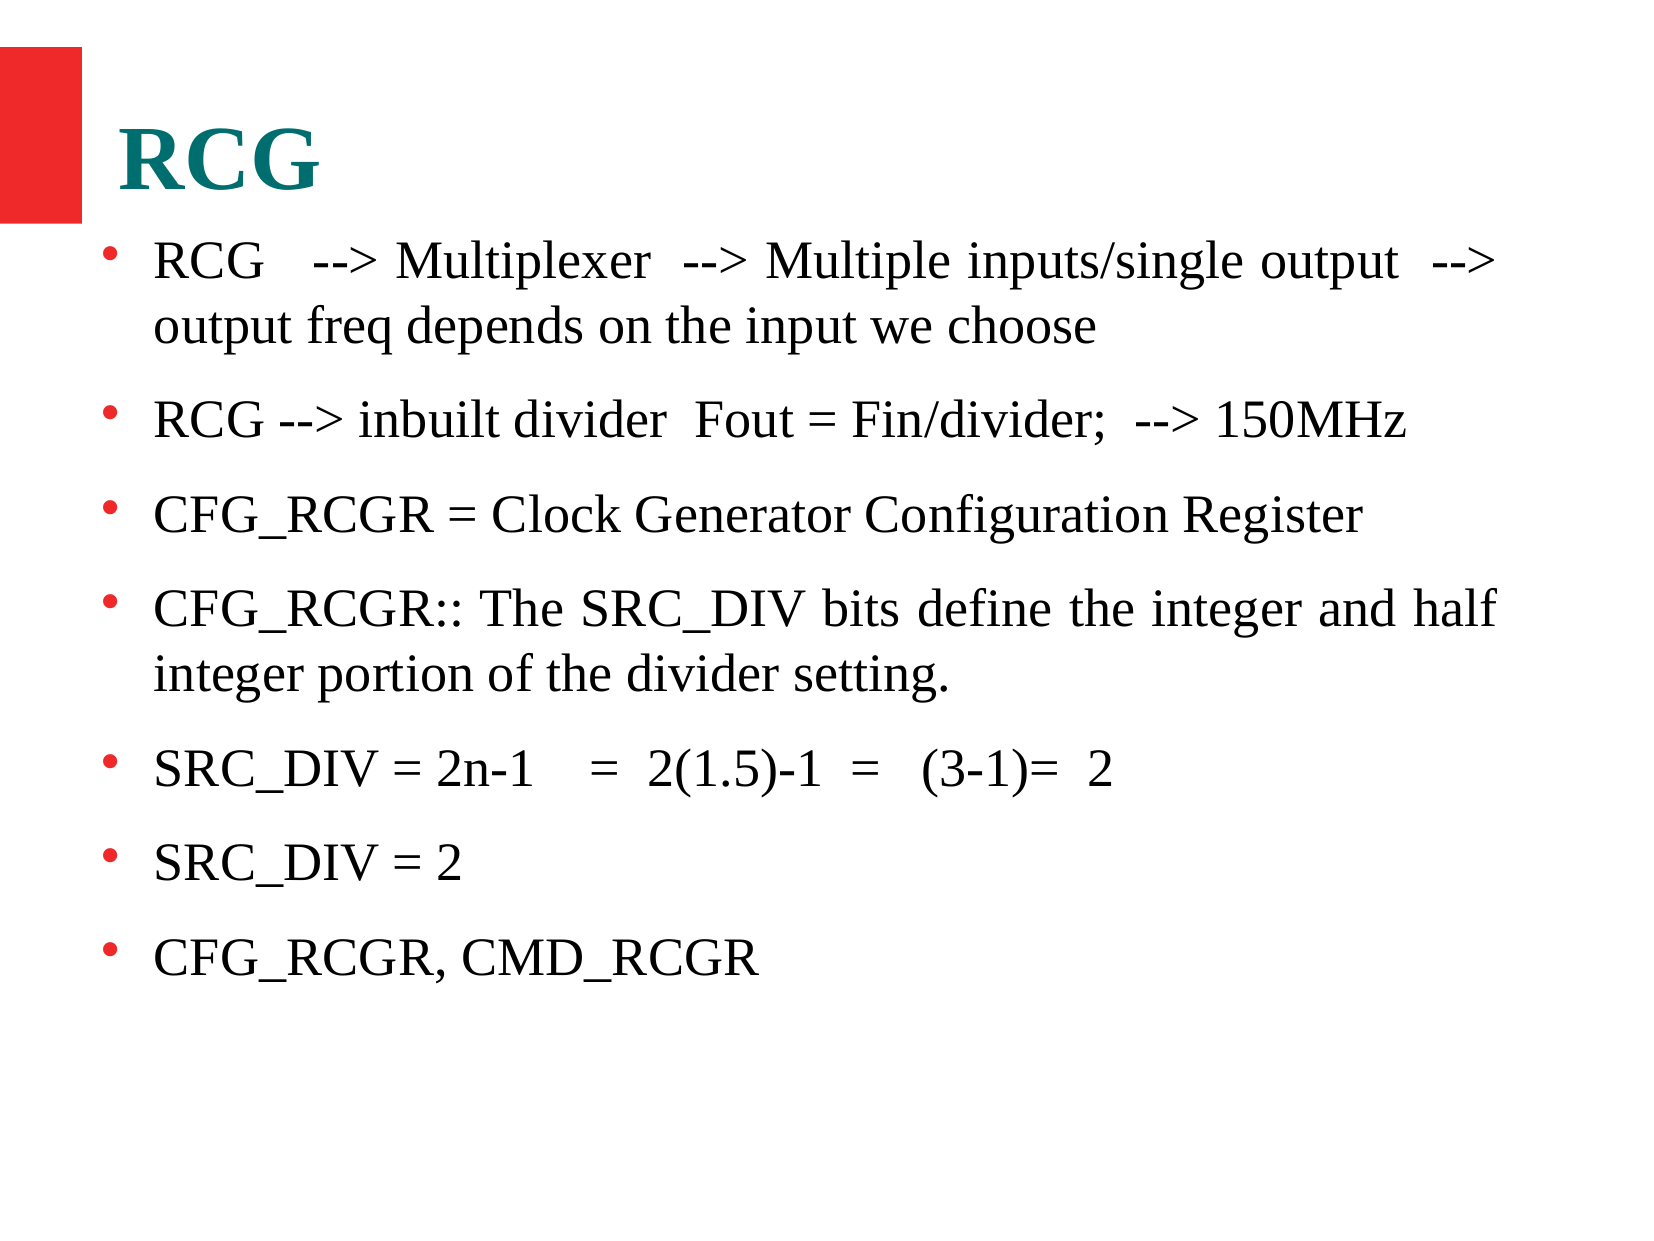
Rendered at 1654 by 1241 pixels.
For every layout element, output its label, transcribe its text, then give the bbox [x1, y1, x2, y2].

text_box RCG [118, 49, 1571, 256]
text_box RCG --> Multiplexer --> Multiple inputs/single output --> output freq depends on the input we choose RCG --> inbuilt divider Fout = Fin/divider; --> 150MHz CFG_RCGR = Clock Generator Configuration Register CFG_RCGR:: The SRC_DIV bits define the integer and half integer portion of the divider setting. SRC_DIV = 2n-1 = 2(1.5)-1 = (3-1)= 2 SRC_DIV = 2 CFG_RCGR, CMD_RCGR [82, 224, 1500, 943]
